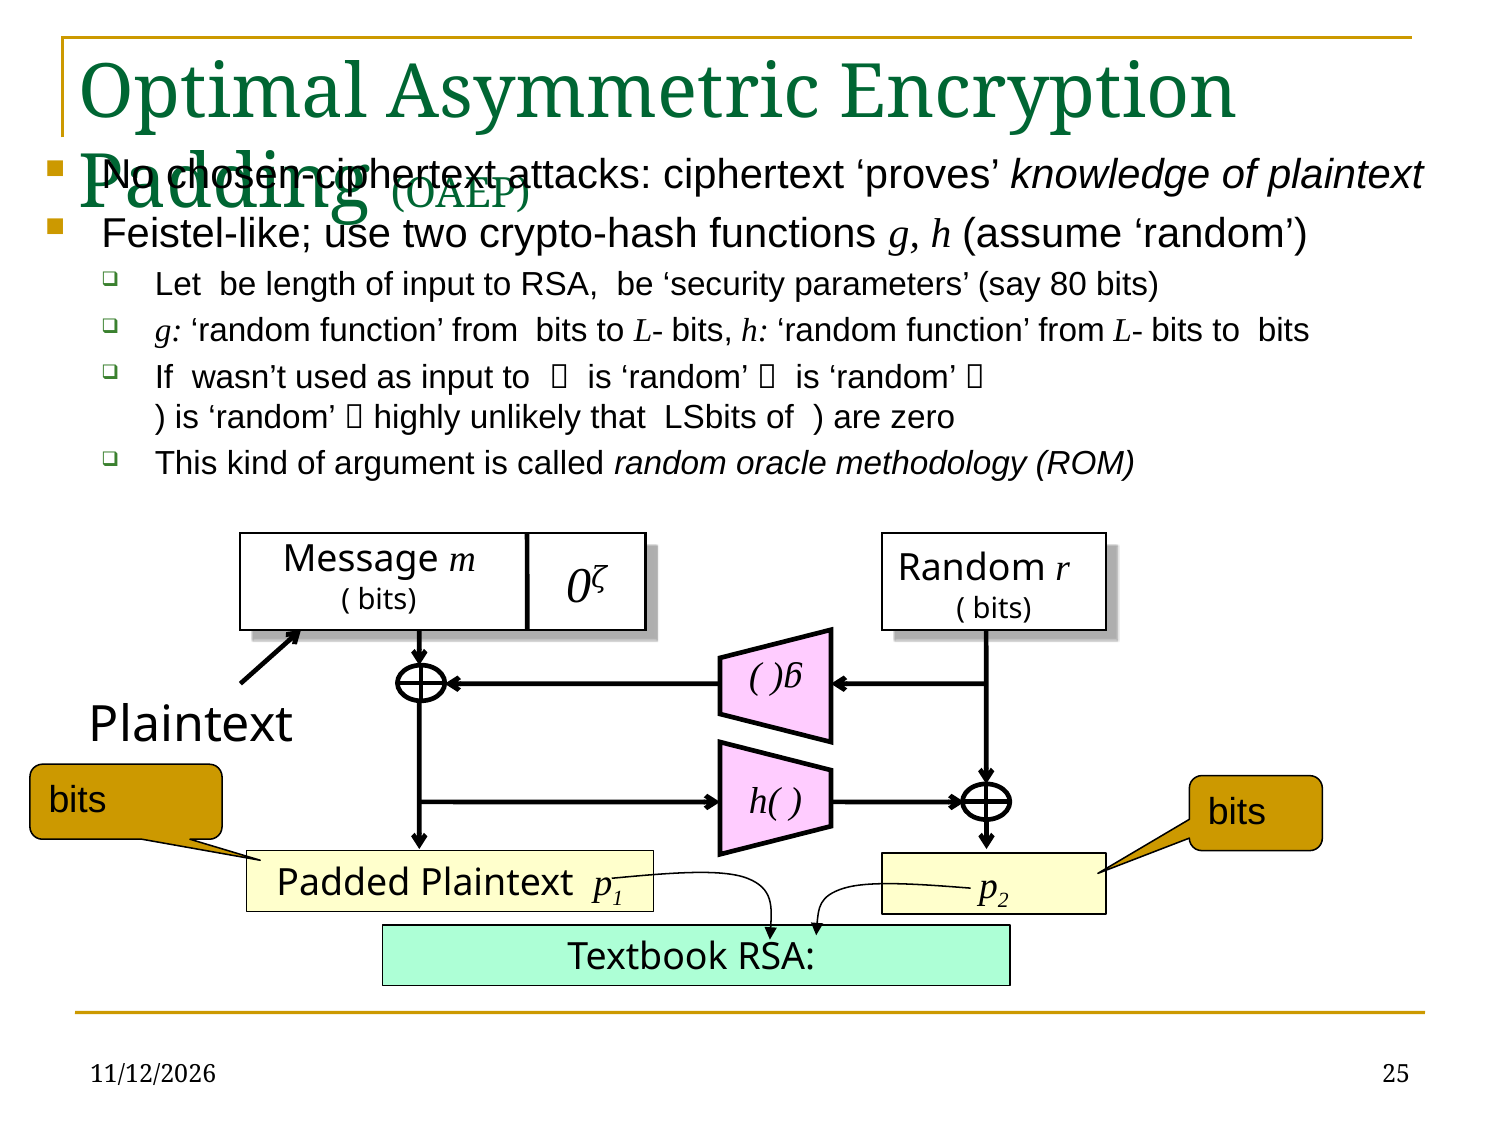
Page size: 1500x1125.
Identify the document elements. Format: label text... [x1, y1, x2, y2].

text_box [397, 665, 445, 701]
slide_number 25 [1074, 1024, 1425, 1100]
text_box [978, 684, 994, 784]
text_box p2 [881, 853, 1107, 915]
title Optimal Asymmetric Encryption Padding (OAEP) [63, 35, 1500, 164]
text_box Plaintext [74, 683, 309, 759]
text_box [810, 883, 971, 936]
text_box [962, 783, 1010, 820]
text_box h( ) [720, 742, 832, 855]
text_box [979, 819, 994, 850]
text_box [240, 629, 302, 683]
text_box [412, 803, 427, 850]
text_box [611, 872, 777, 940]
text_box [830, 794, 965, 810]
text_box g( ) [720, 629, 831, 743]
text_box [240, 532, 527, 630]
text_box [419, 794, 721, 810]
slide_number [75, 1024, 425, 1100]
text_box [528, 532, 646, 630]
text_box Padded Plaintext p1 [246, 850, 654, 912]
text_box 0𝜁 [551, 545, 622, 621]
